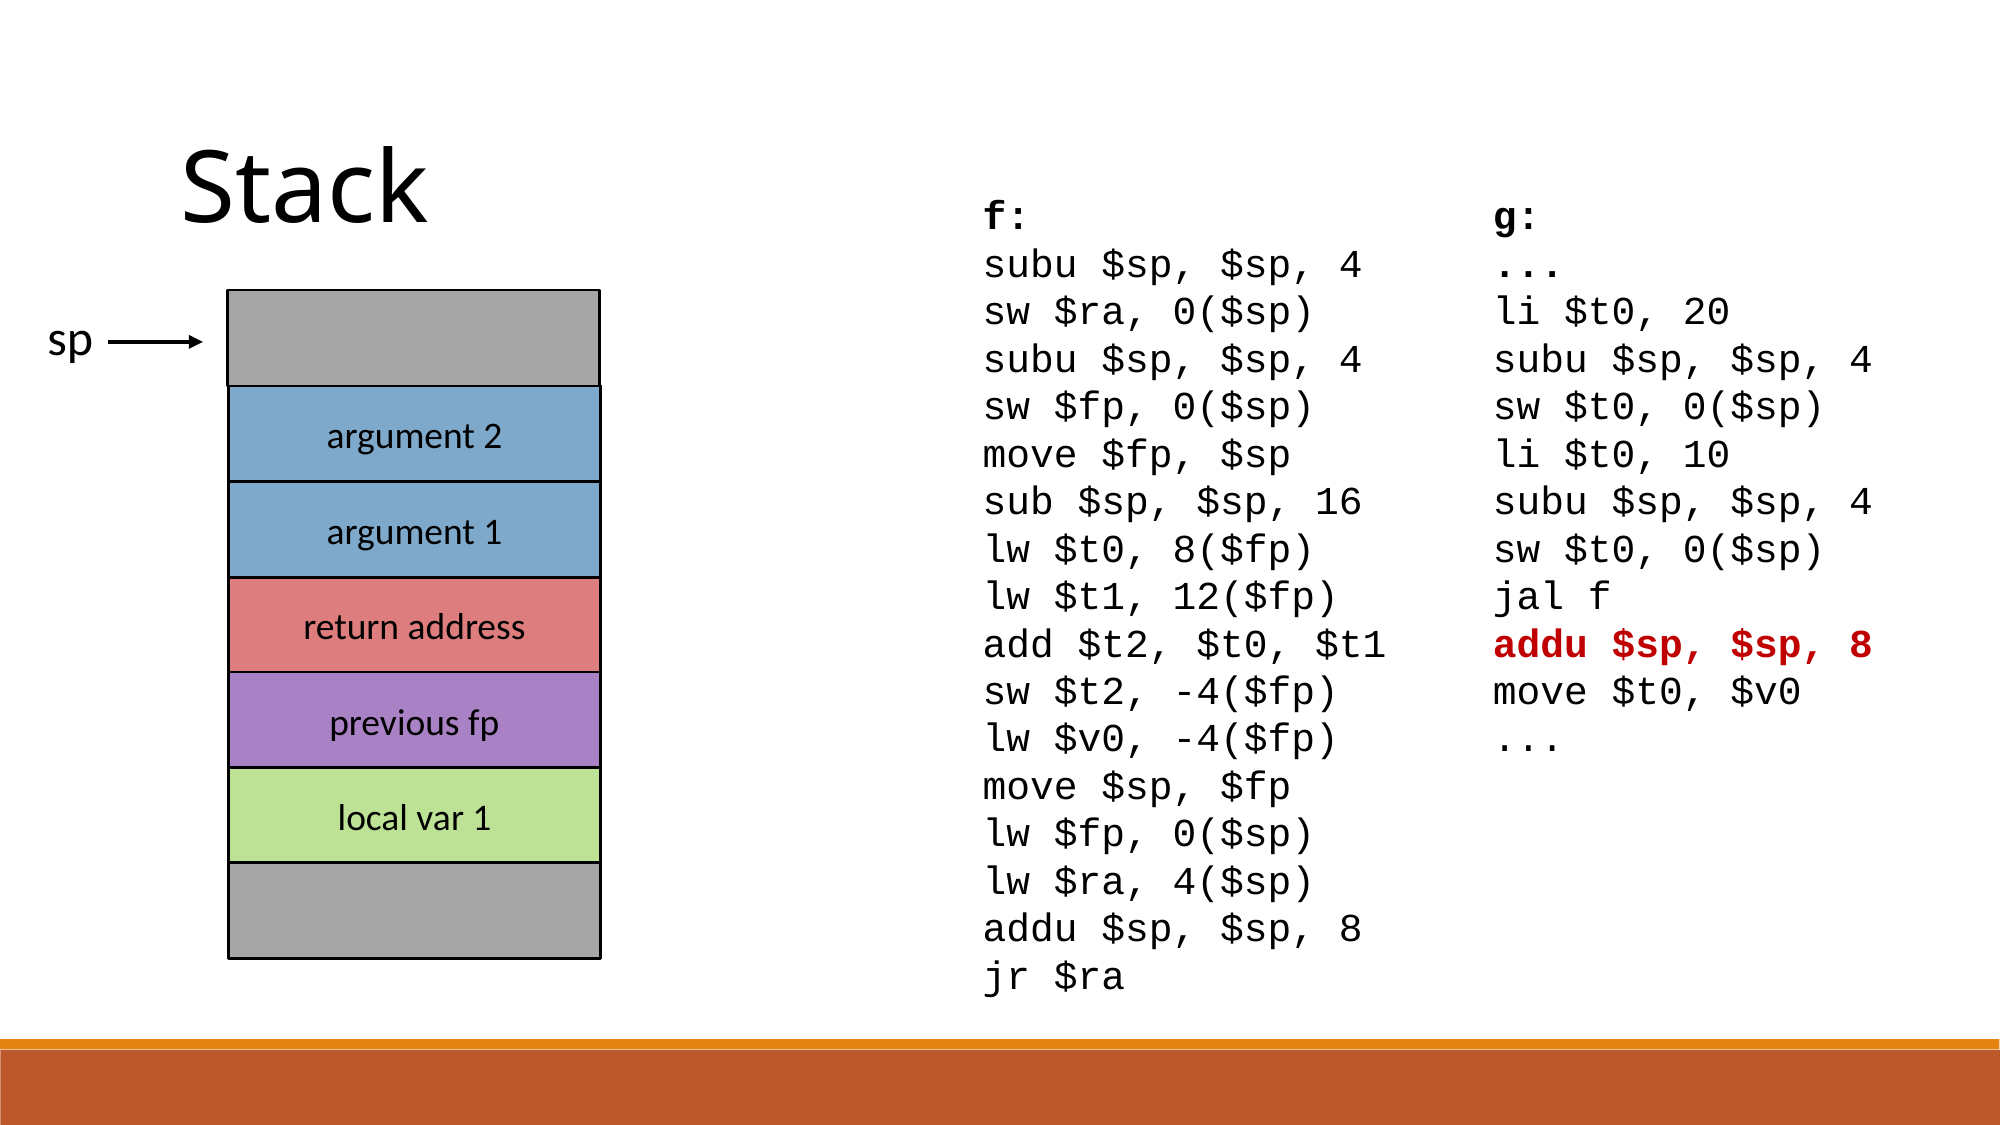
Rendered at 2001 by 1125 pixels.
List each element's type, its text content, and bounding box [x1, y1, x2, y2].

text_box sp [32, 297, 119, 373]
text_box f: subu $sp, $sp, 4 sw $ra, 0($sp) subu $sp, $sp, 4 sw $fp, 0($sp) move $fp, $sp sub $sp, $sp, 16 lw $t0, 8($fp) lw $t1, 12($fp) add $t2, $t0, $t1 sw $t2, -4($fp) lw $v0, -4($fp) move $sp, $fp lw $fp, 0($sp) lw $ra, 4($sp) addu $sp, $sp, 8 jr $ra [967, 182, 1456, 1005]
text_box g: ... li $t0, 20 subu $sp, $sp, 4 sw $t0, 0($sp) li $t0, 10 subu $sp, $sp, 4 sw $t0, 0($sp) jal f addu $sp, $sp, 8 move $t0, $v0 ... [1478, 182, 1966, 768]
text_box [227, 289, 602, 959]
text_box Stack [165, 114, 1829, 250]
